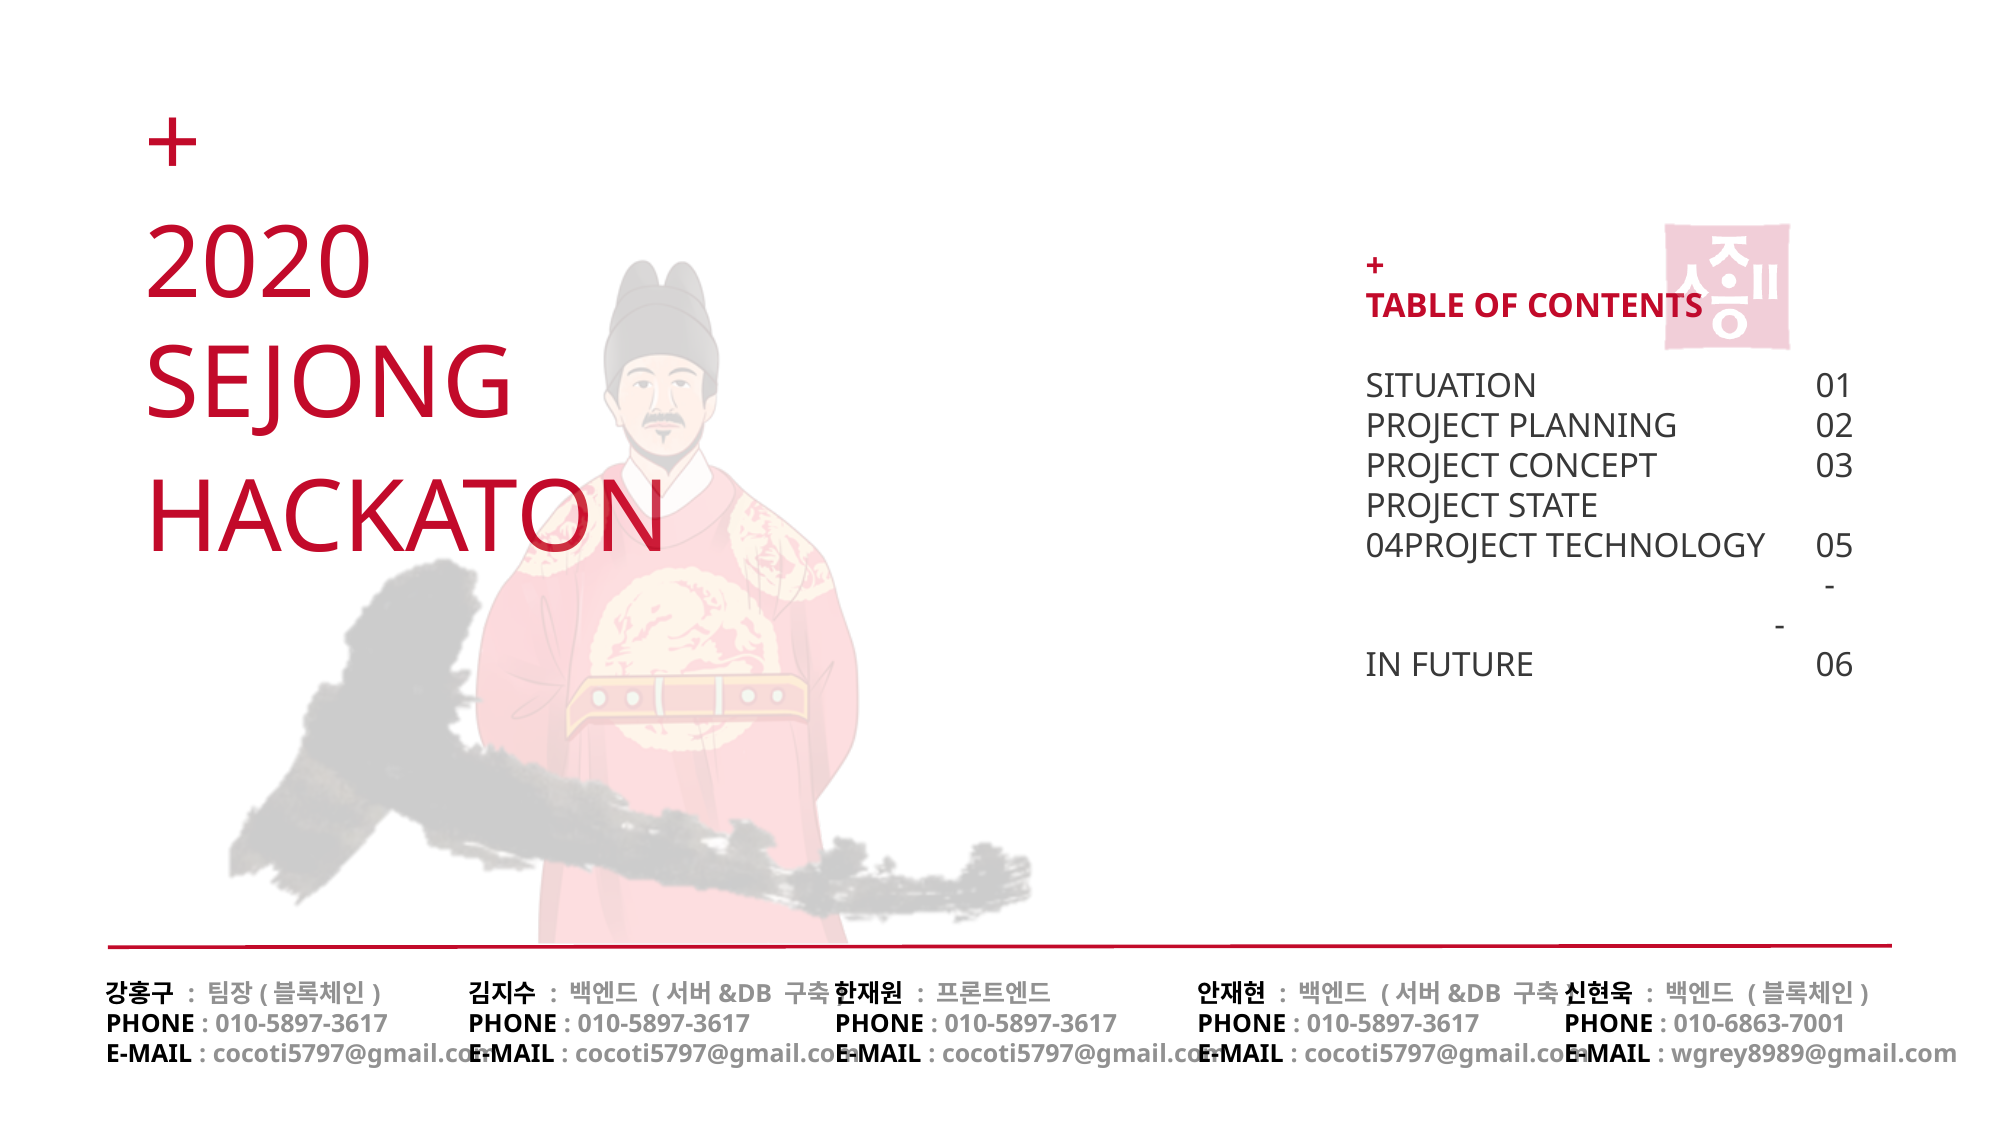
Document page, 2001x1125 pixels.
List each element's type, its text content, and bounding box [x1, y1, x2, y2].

picture [1653, 215, 1797, 354]
picture [130, 196, 1133, 945]
text_box 신현욱 : 백엔드 (블록체인) PHONE : 010-6863-7001 E-MAIL : wgrey8989@gmail.com [1564, 977, 2000, 1084]
text_box + TABLE OF CONTENTS SITUATION 01 PROJECT PLANNING 02 PROJECT CONCEPT 03 PROJECT STATE 04PROJECT TECHNOLOGY 05 - - IN FUTURE 06 [1365, 244, 1943, 689]
text_box 김지수 : 백엔드 (서버&DB 구축) PHONE : 010-5897-3617 E-MAIL : cocoti5797@gmail.com [468, 1038, 835, 1084]
text_box + 2020 SEJONG HACKATON [144, 77, 836, 196]
text_box 안재현 : 백엔드 (서버&DB 구축) PHONE : 010-5897-3617 E-MAIL : cocoti5797@gmail.com [1197, 977, 1564, 1084]
text_box 강홍구 : 팀장(블록체인) PHONE : 010-5897-3617 E-MAIL : cocoti5797@gmail.com [105, 977, 468, 1084]
picture [130, 948, 1133, 1038]
text_box 한재원 : 프론트엔드 PHONE : 010-5897-3617 E-MAIL : cocoti5797@gmail.com [835, 977, 1197, 1084]
